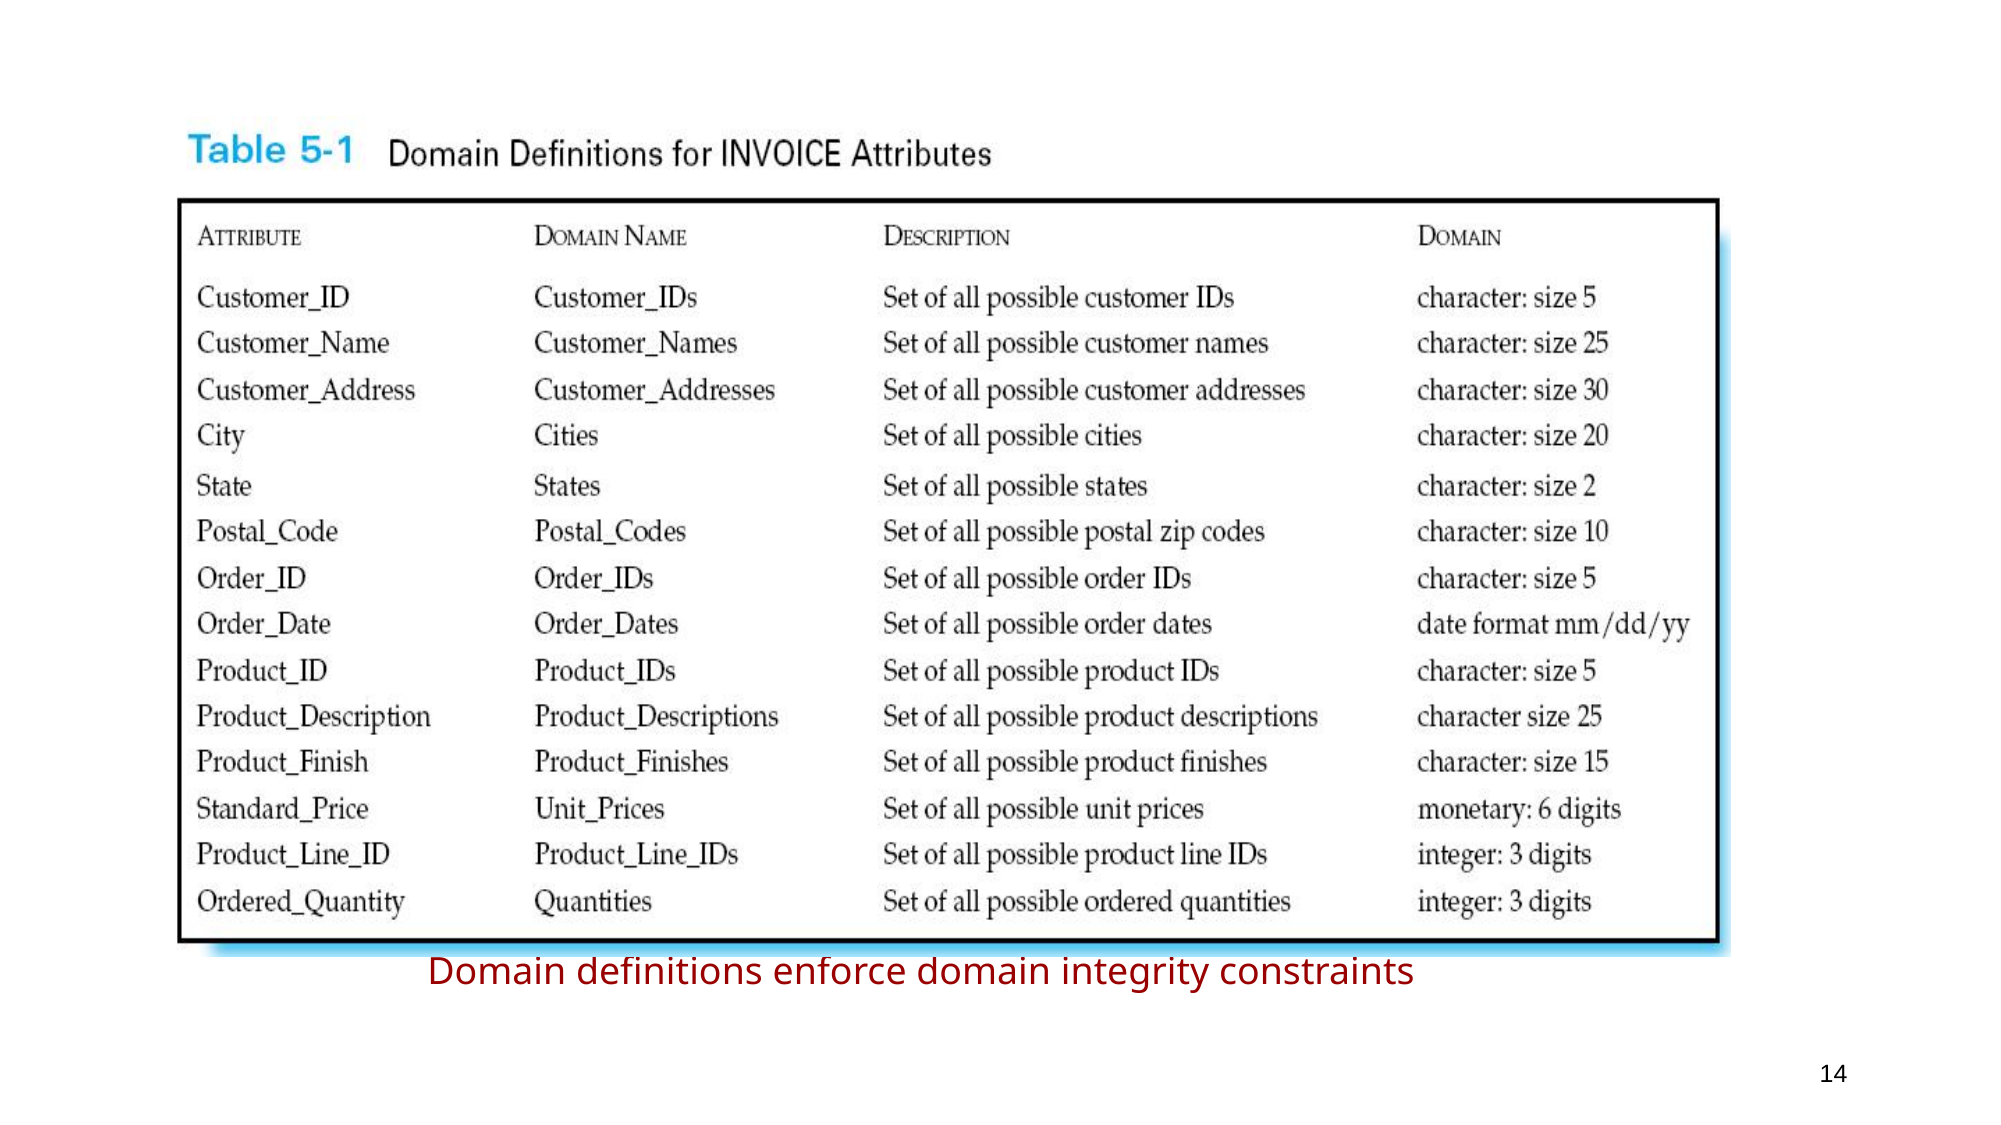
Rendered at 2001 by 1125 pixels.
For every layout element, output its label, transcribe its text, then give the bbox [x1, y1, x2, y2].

text_box Domain definitions enforce domain integrity constraints [412, 957, 1483, 1000]
picture [164, 116, 1731, 957]
slide_number 14 [1412, 1042, 1863, 1103]
